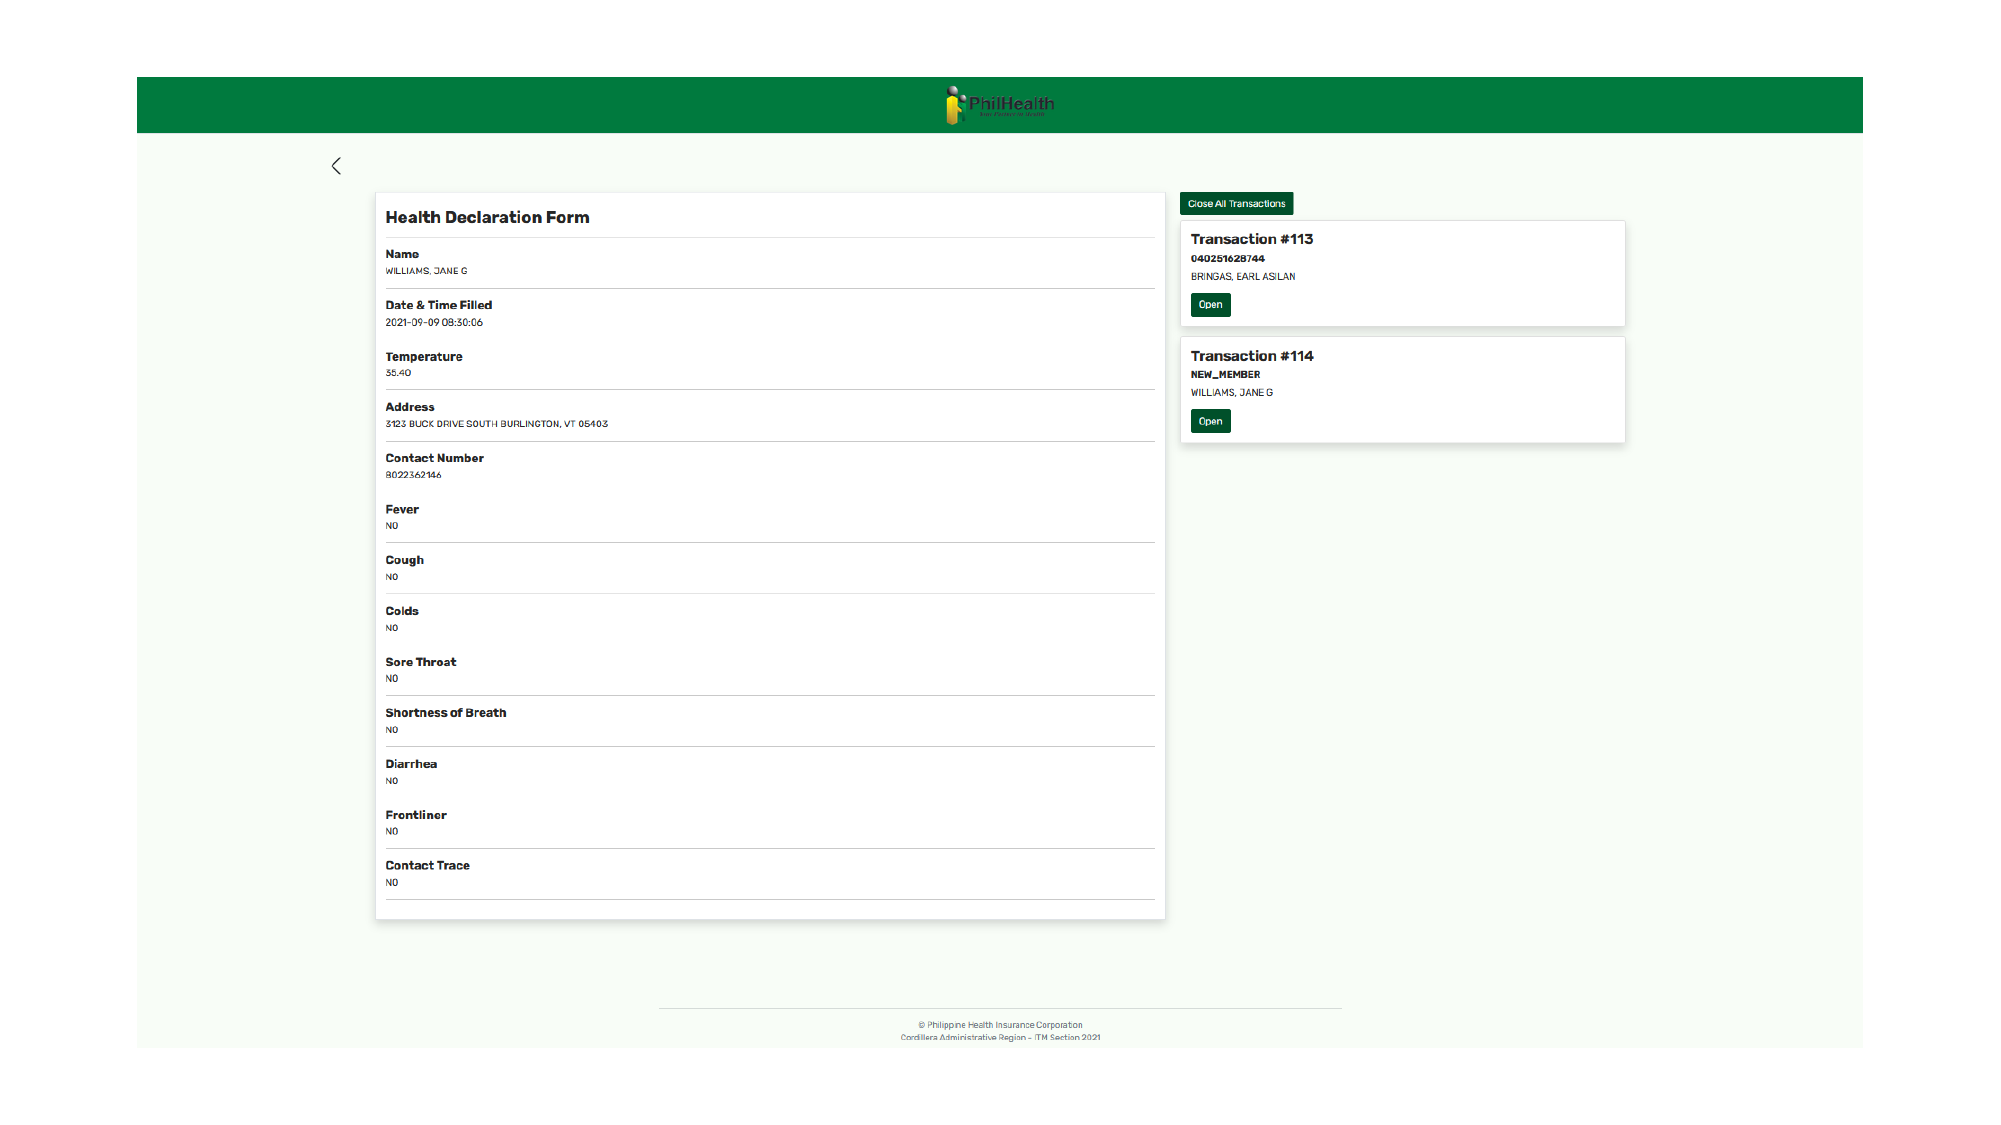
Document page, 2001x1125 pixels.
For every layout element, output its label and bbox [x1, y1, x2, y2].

list [137, 77, 1863, 1048]
